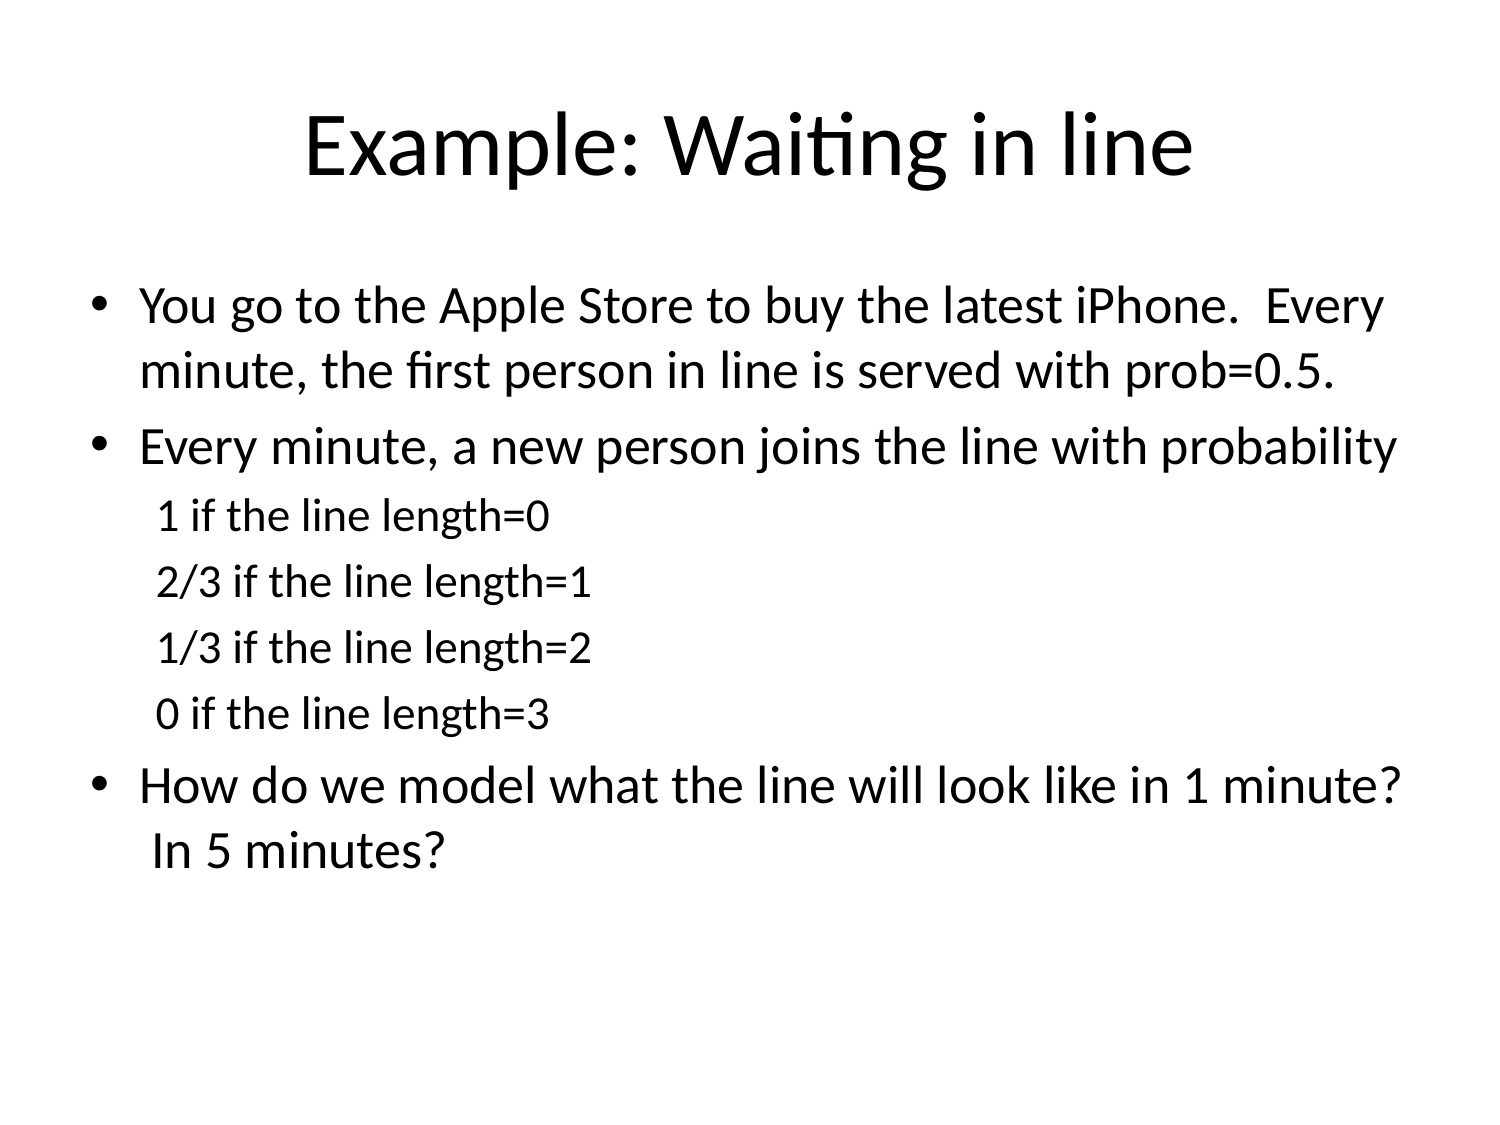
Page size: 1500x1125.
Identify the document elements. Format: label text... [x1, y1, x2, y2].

list You go to the Apple Store to buy the latest iPhone. Every minute, the first person in line is served with prob=0.5. Every minute, a new person joins the line with probability 1 if the line length=0 2/3 if the line length=1 1/3 if the line length=2 0 if the line length=3 How do we model what the line will look like in 1 minute? In 5 minutes? [75, 262, 1425, 1005]
title Example: Waiting in line [75, 45, 1425, 233]
